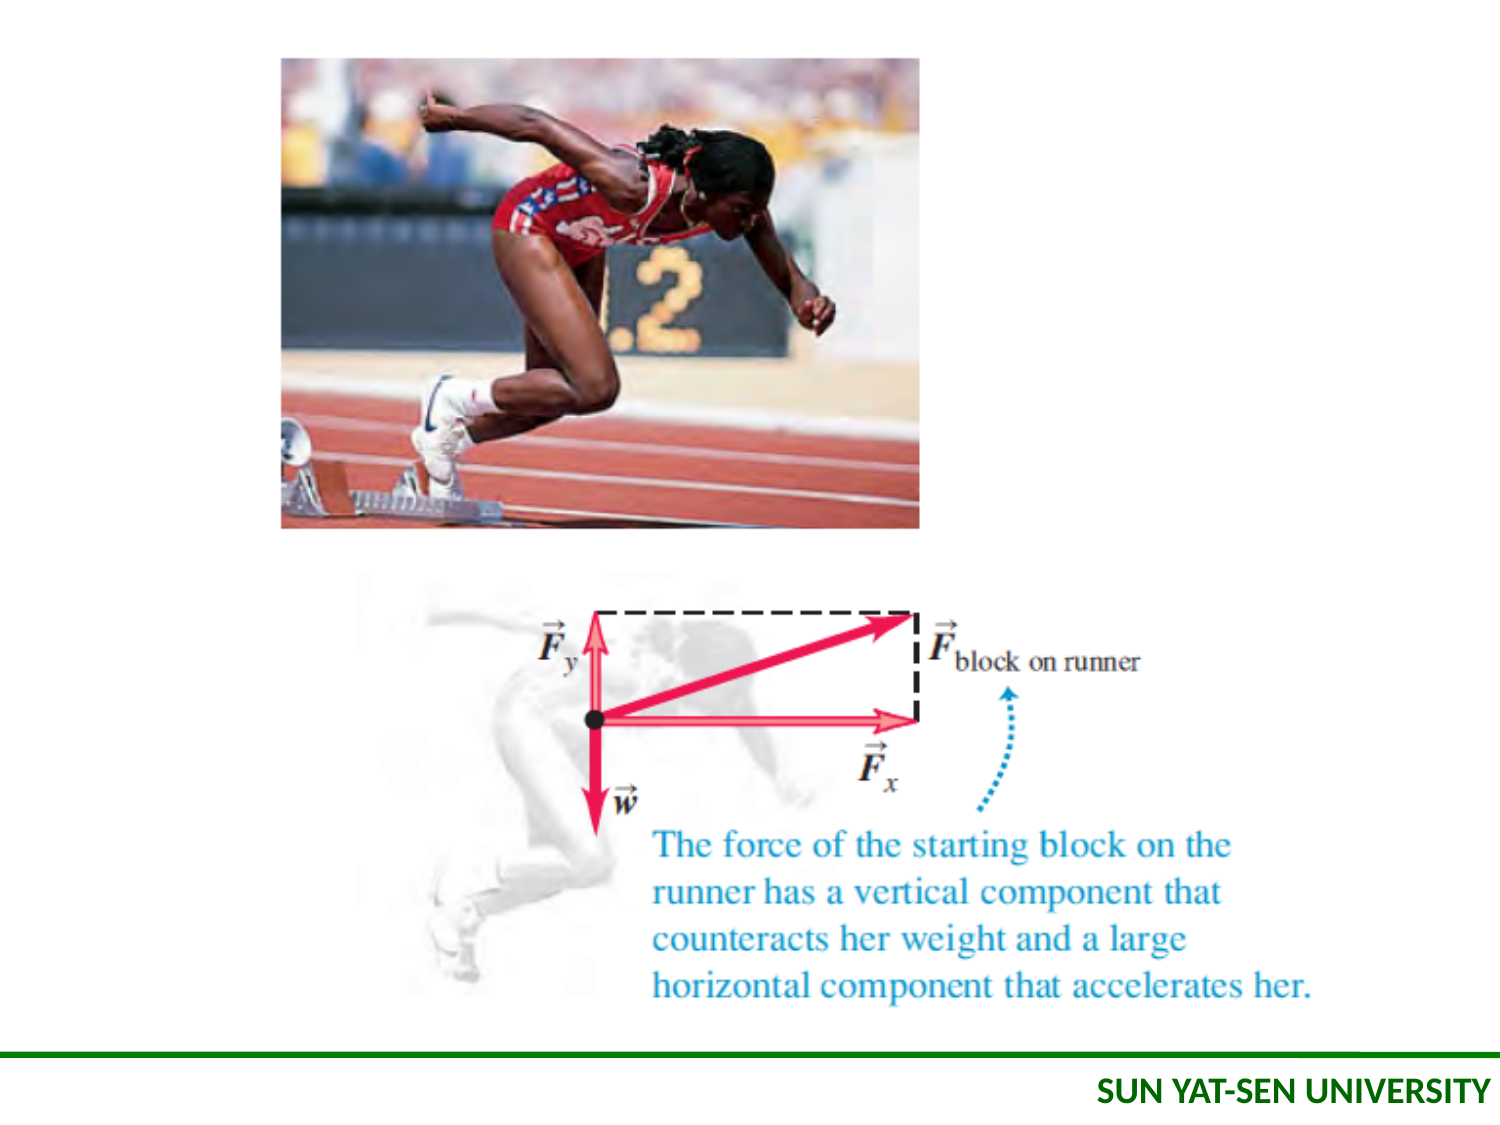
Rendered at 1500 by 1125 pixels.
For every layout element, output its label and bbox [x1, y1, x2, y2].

picture [264, 45, 1329, 1033]
